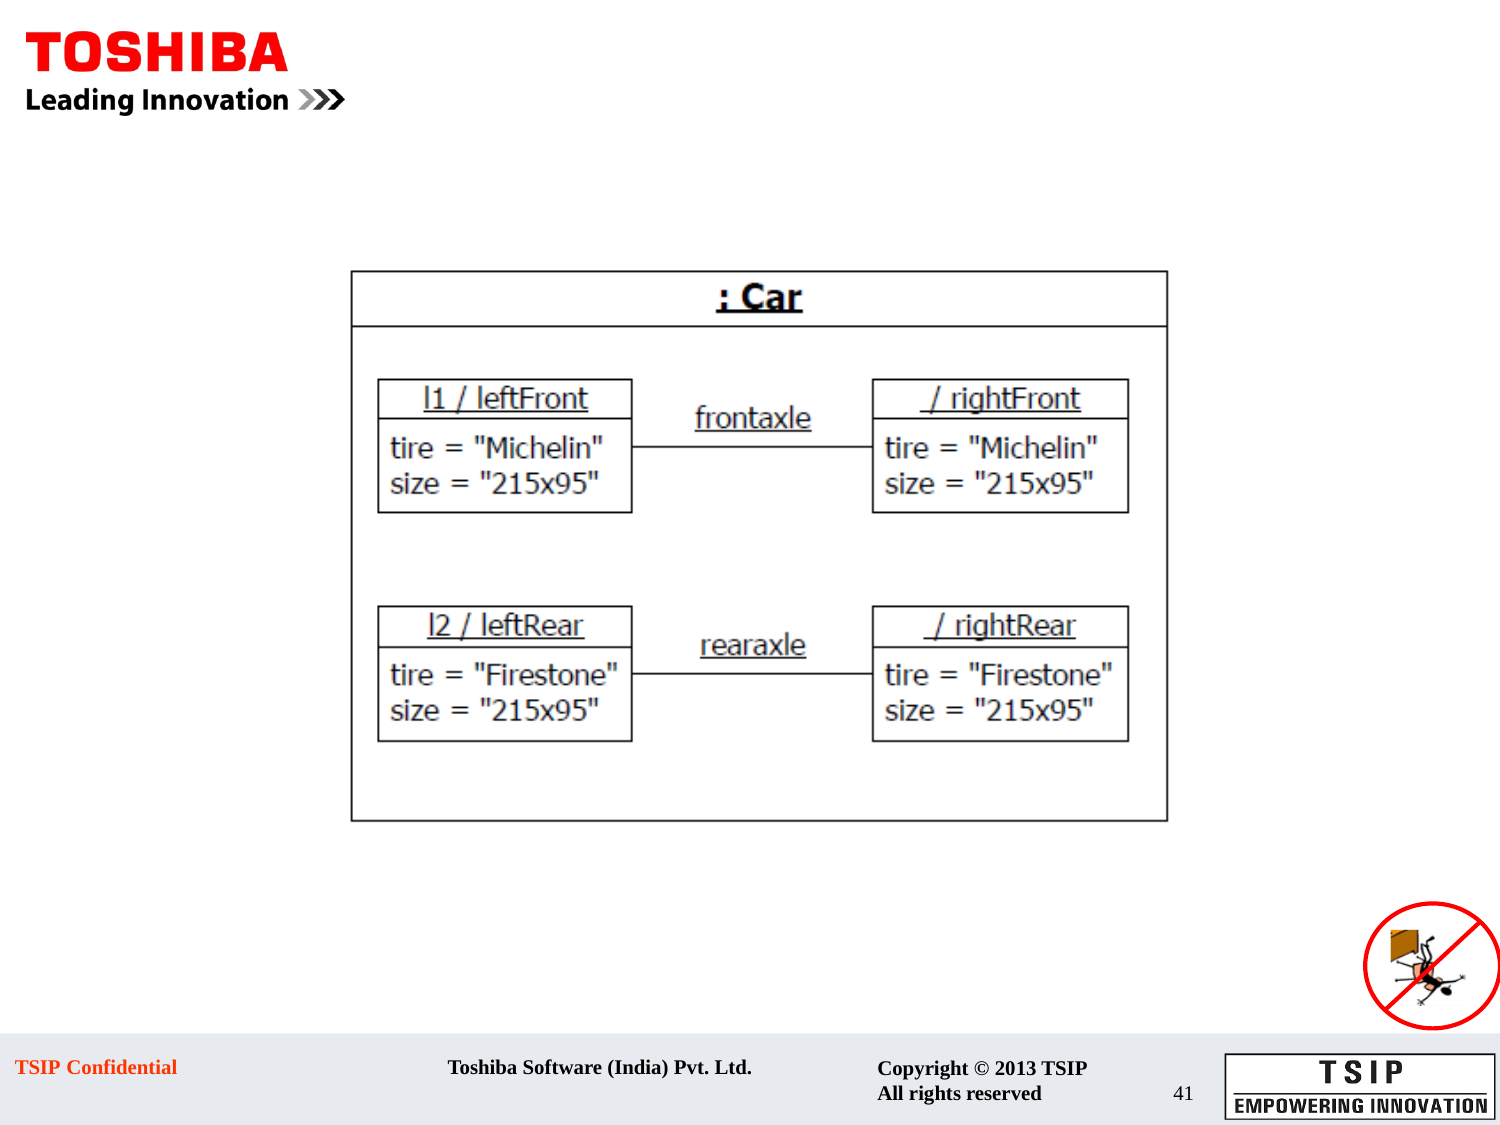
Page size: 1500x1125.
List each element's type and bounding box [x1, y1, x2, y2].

text_box [1388, 903, 1479, 920]
picture [26, 31, 345, 116]
text_box [1384, 921, 1481, 1011]
text_box [1365, 929, 1378, 1003]
text_box [1485, 926, 1500, 1005]
picture [337, 262, 1211, 831]
picture [1224, 1053, 1496, 1120]
text_box [1397, 1019, 1469, 1029]
